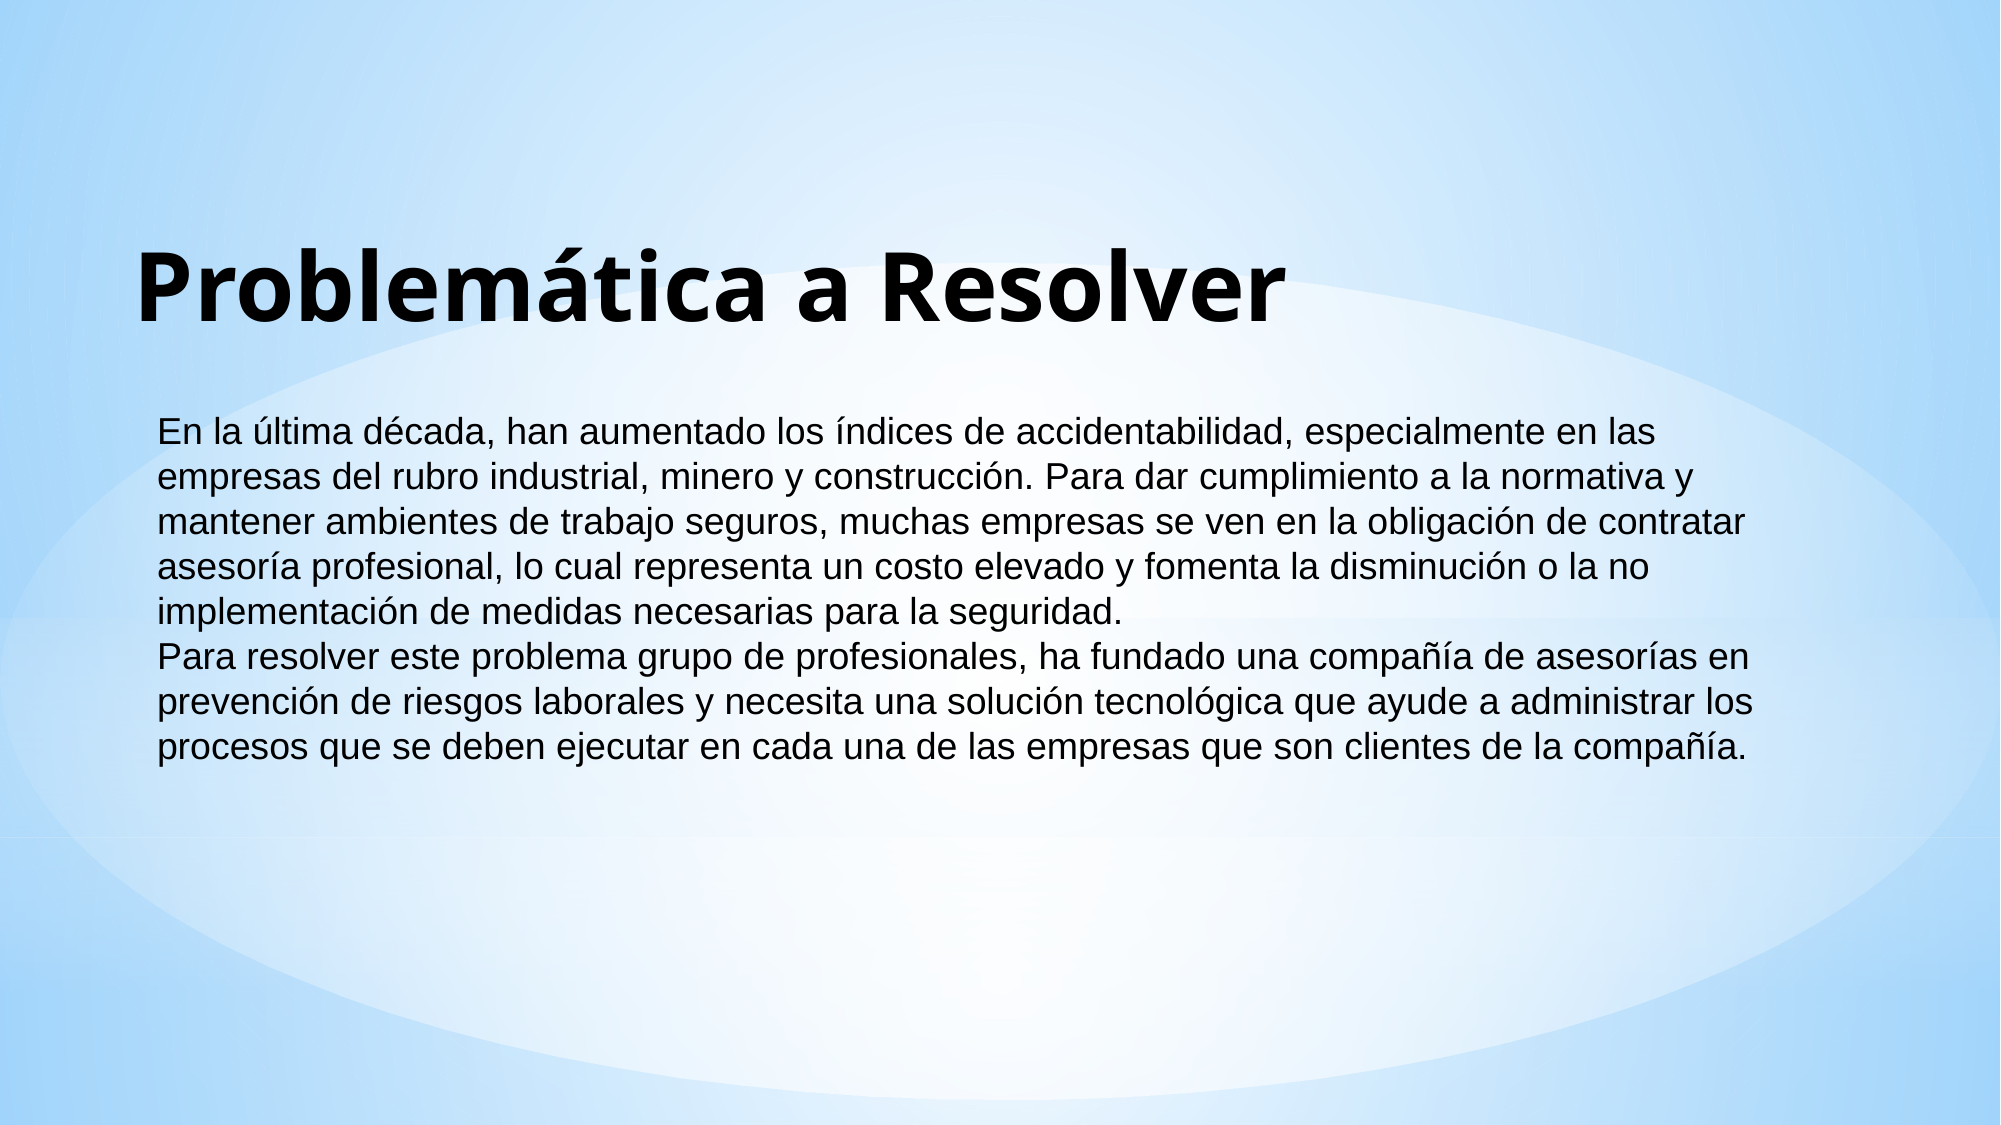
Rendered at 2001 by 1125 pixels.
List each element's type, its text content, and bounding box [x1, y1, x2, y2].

title Problemática a Resolver [119, 182, 1844, 400]
text_box En la última década, han aumentado los índices de accidentabilidad, especialmente en las empresas del rubro industrial, minero y construcción. Para dar cumplimiento a la normativa y mantener ambientes de trabajo seguros, muchas empresas se ven en la obligación de contratar asesoría profesional, lo cual representa un costo elevado y fomenta la disminución o la no implementación de medidas necesarias para la seguridad. Para resolver este problema grupo de profesionales, ha fundado una compañía de asesorías en prevención de riesgos laborales y necesita una solución tecnológica que ayude a administrar los procesos que se deben ejecutar en cada una de las empresas que son clientes de la compañía. [142, 399, 1844, 845]
